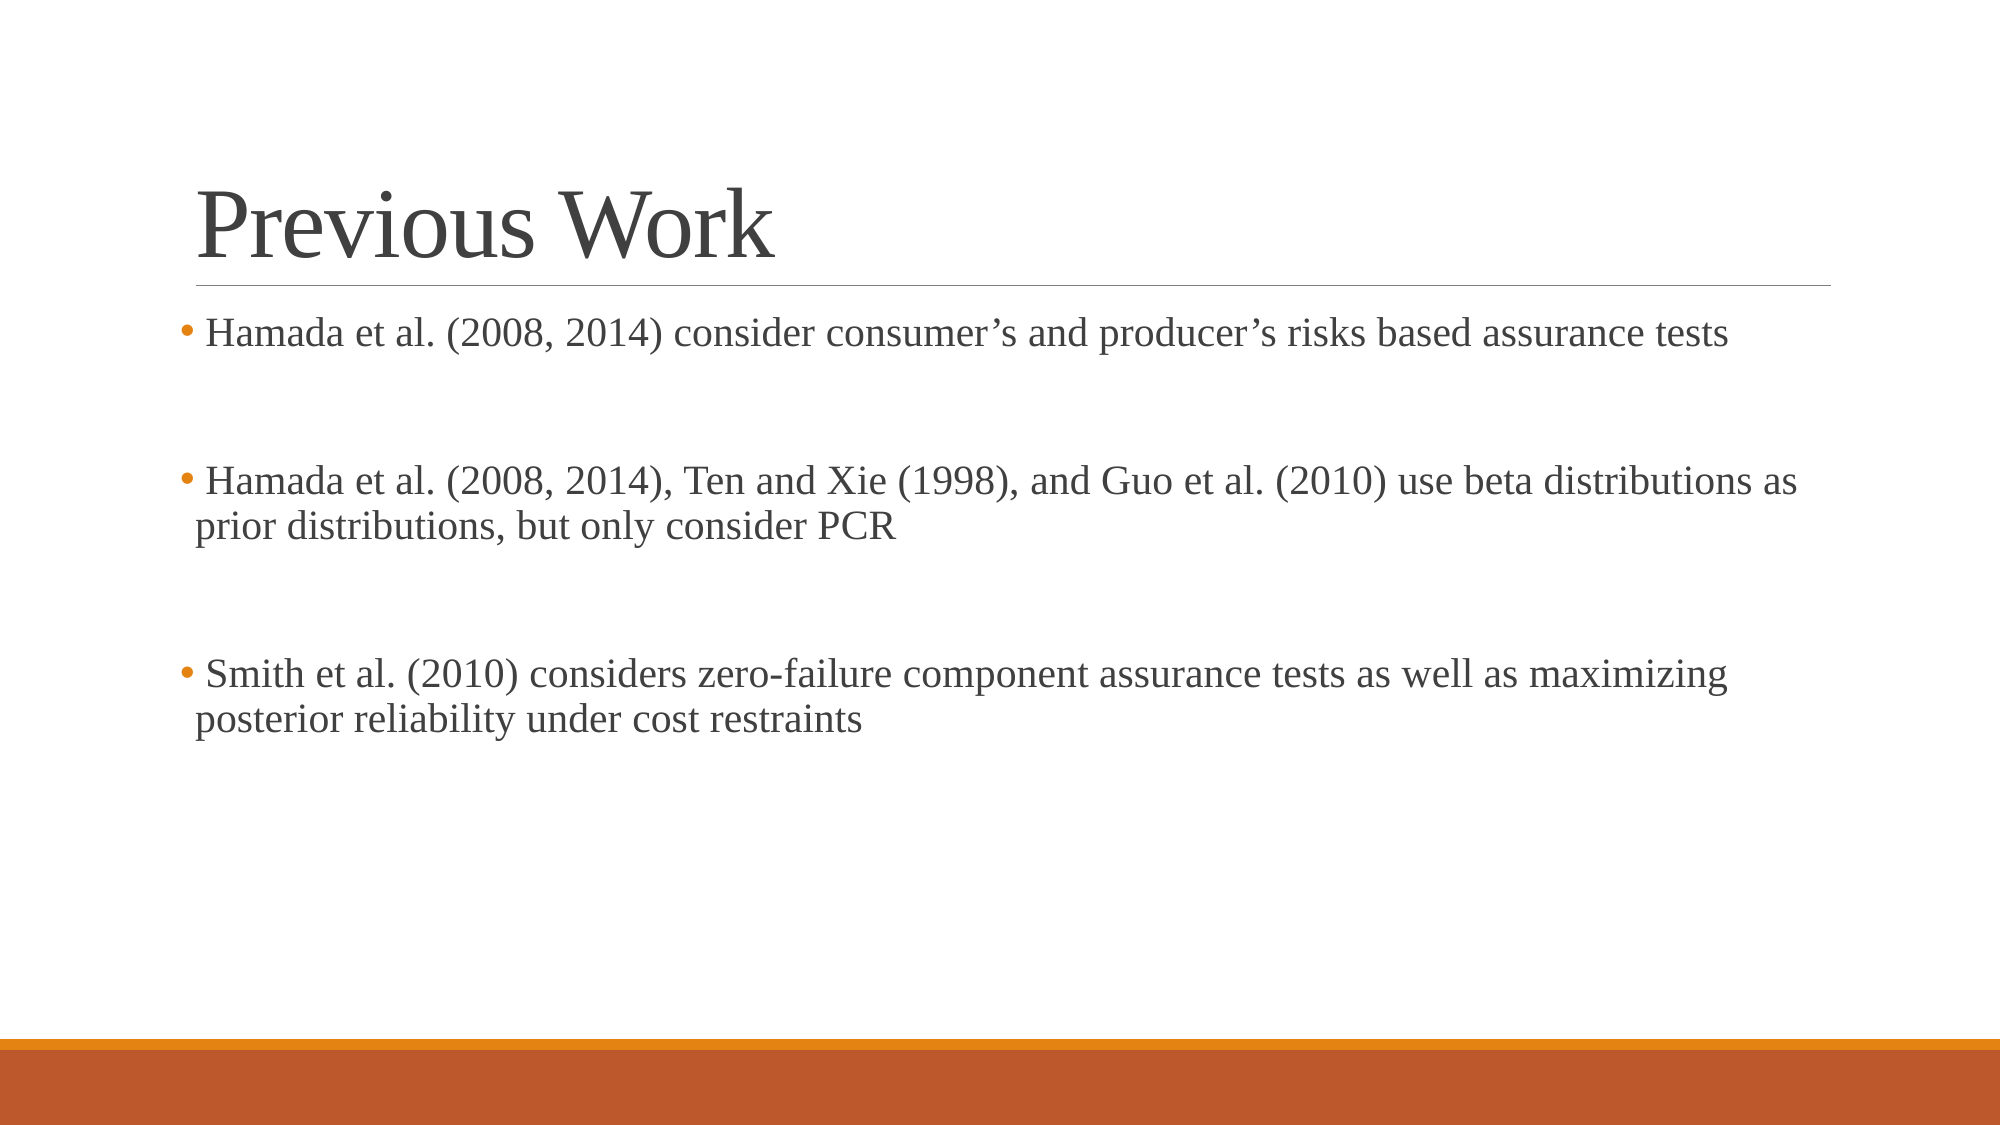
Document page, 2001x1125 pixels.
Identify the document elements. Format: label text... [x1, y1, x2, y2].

list Hamada et al. (2008, 2014) consider consumer’s and producer’s risks based assurance tests Hamada et al. (2008, 2014), Ten and Xie (1998), and Guo et al. (2010) use beta distributions as prior distributions, but only consider PCR Smith et al. (2010) considers zero-failure component assurance tests as well as maximizing posterior reliability under cost restraints [180, 302, 1830, 963]
title Previous Work [180, 47, 1830, 285]
